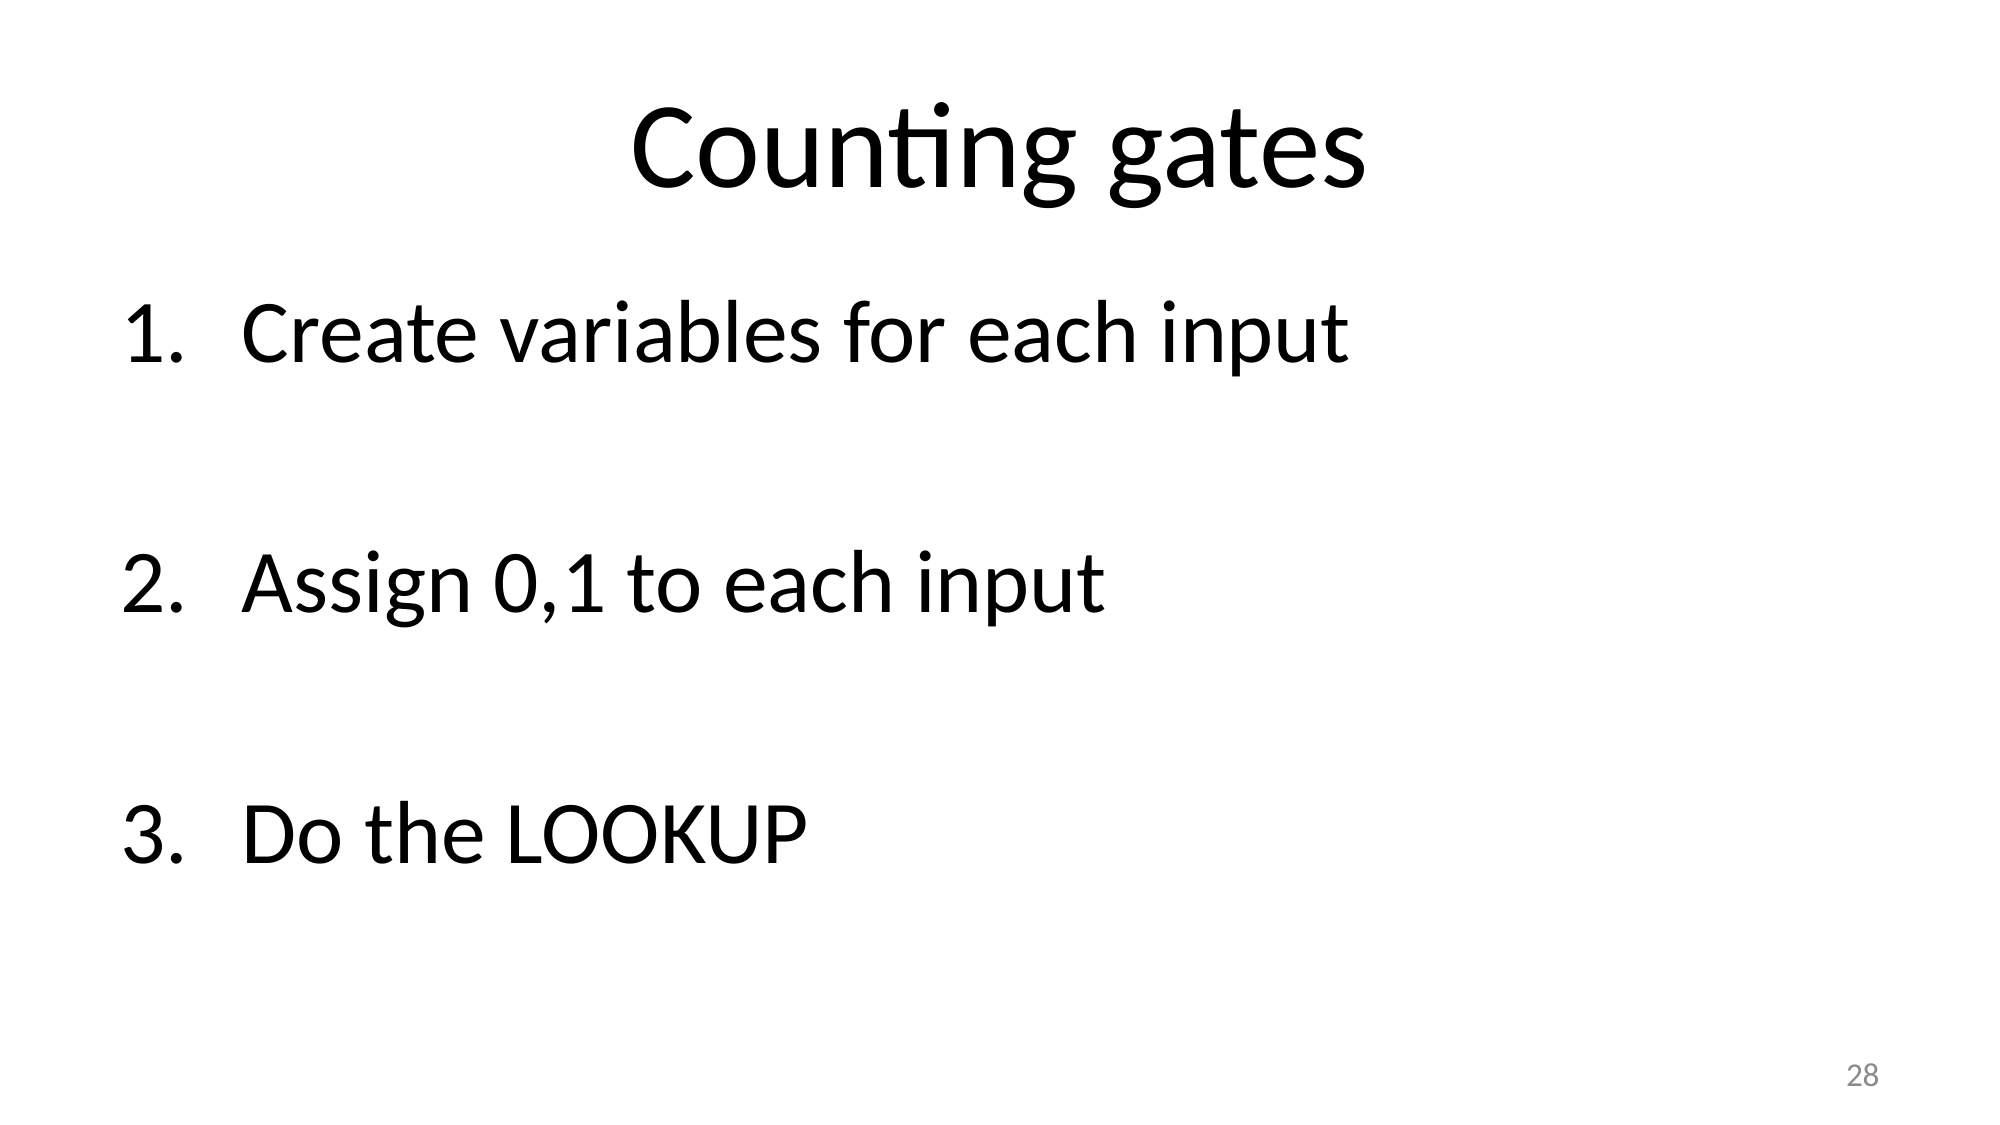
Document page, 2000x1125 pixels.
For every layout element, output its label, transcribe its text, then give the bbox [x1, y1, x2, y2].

list Create variables for each input Assign 0,1 to each input Do the LOOKUP [99, 262, 1900, 1005]
slide_number 28 [1432, 1042, 1900, 1103]
title Counting gates [99, 45, 1900, 233]
